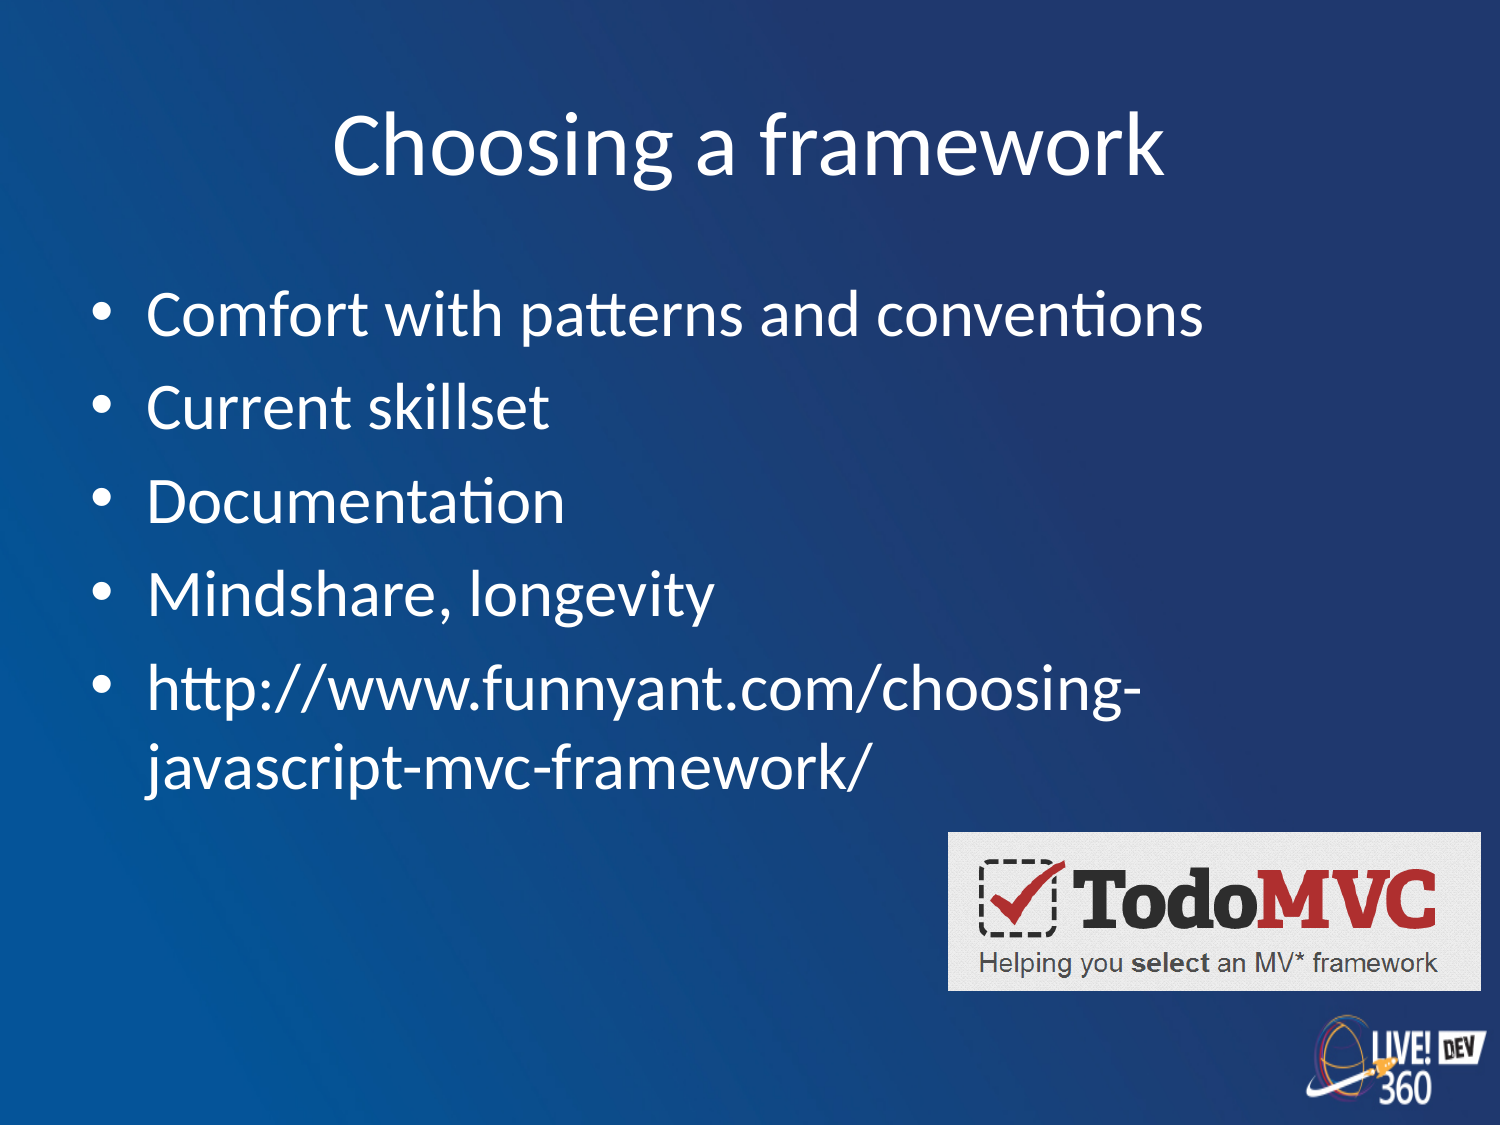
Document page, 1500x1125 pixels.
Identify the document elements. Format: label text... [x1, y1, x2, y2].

list Comfort with patterns and conventions Current skillset Documentation Mindshare, longevity http://www.funnyant.com/choosing-javascript-mvc-framework/ [75, 262, 1425, 1005]
title Choosing a framework [75, 45, 1425, 233]
picture [0, 0, 1500, 1125]
